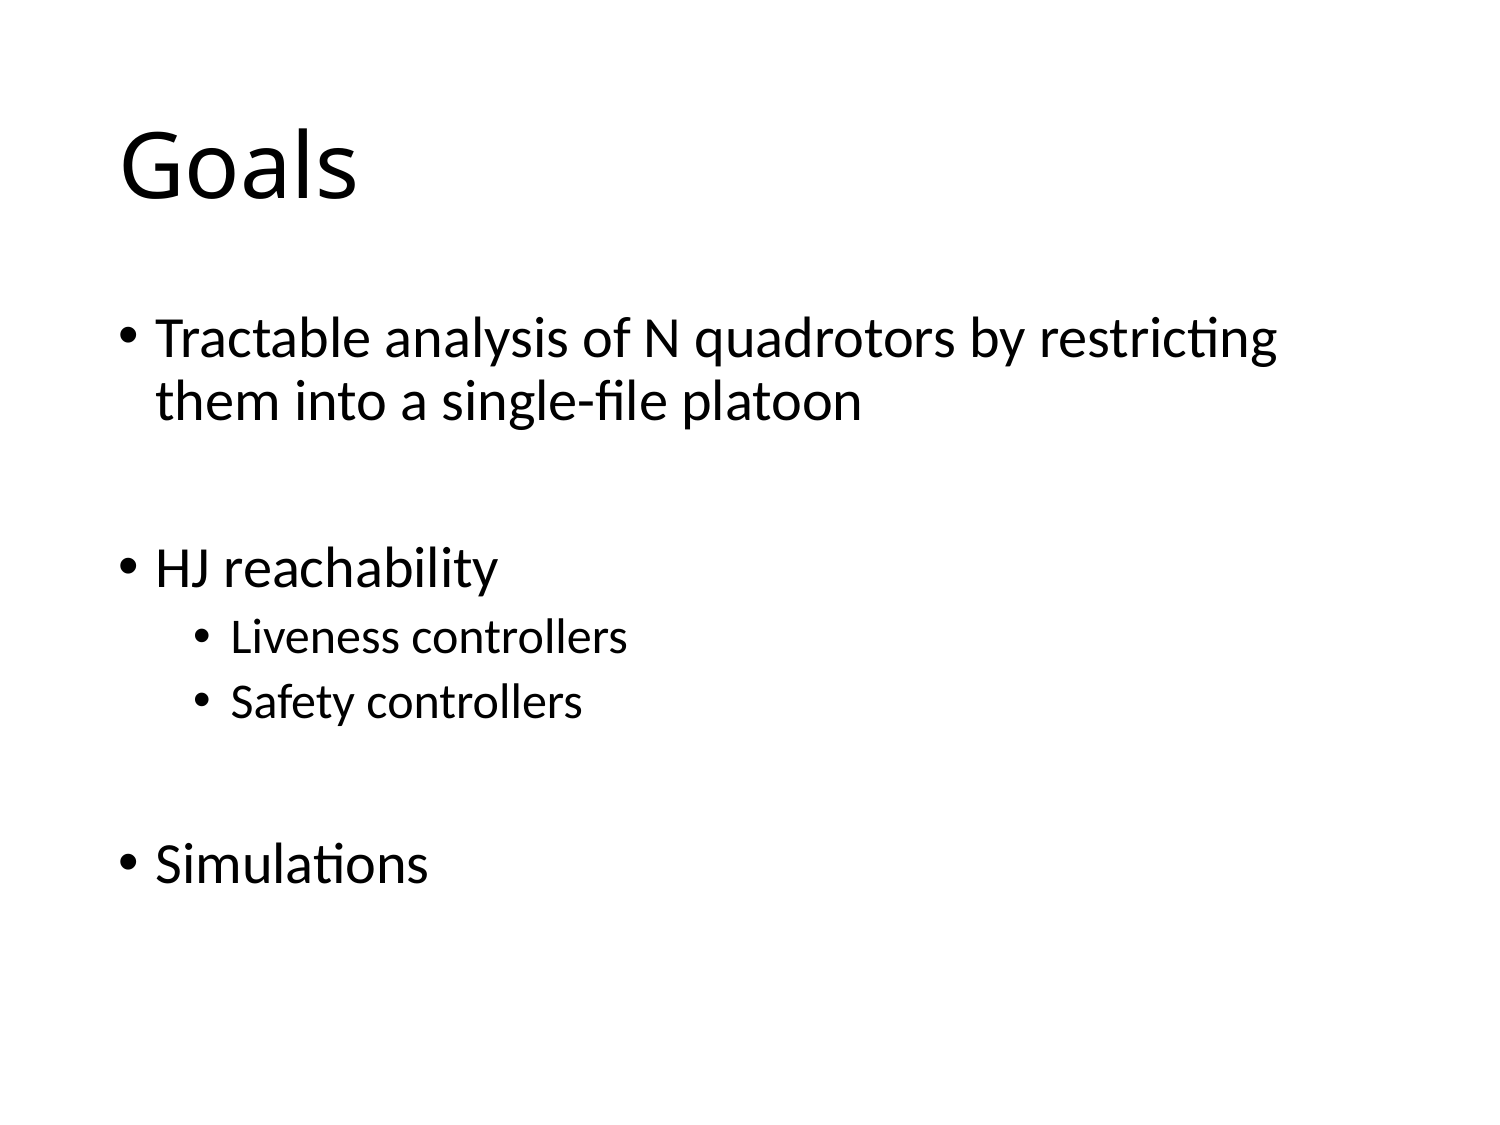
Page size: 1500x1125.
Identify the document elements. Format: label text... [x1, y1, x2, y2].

title Goals [103, 59, 1397, 278]
list Tractable analysis of N quadrotors by restricting them into a single-file platoon HJ reachability Liveness controllers Safety controllers Simulations [103, 299, 1397, 1014]
